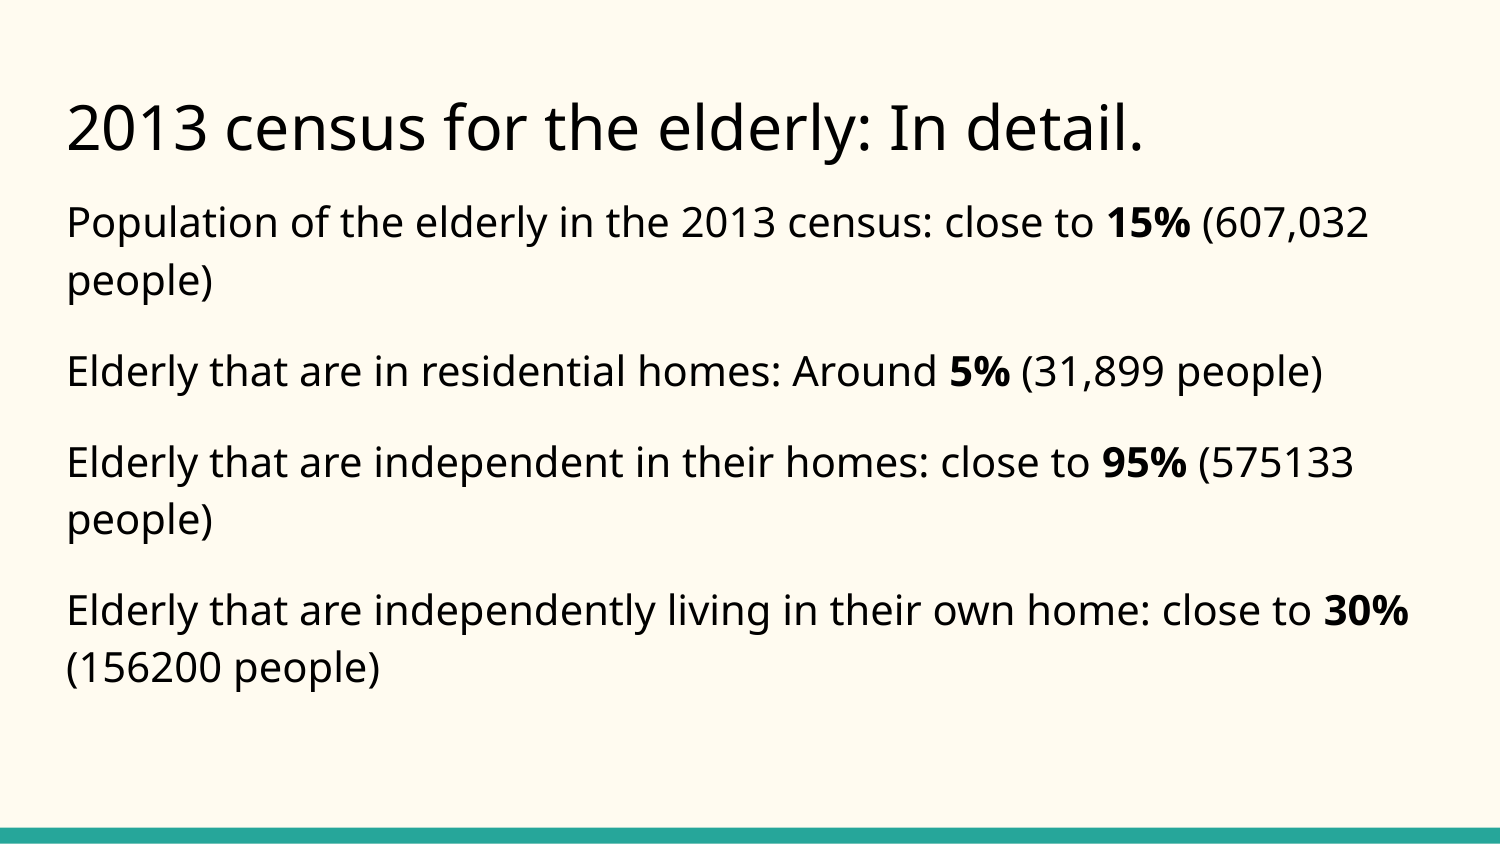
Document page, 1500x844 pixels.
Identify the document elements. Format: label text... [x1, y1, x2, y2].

list Population of the elderly in the 2013 census: close to 15% (607,032 people) Elderly that are in residential homes: Around 5% (31,899 people) Elderly that are independent in their homes: close to 95% (575133 people) Elderly that are independently living in their own home: close to 30% (156200 people) [51, 173, 1449, 731]
title 2013 census for the elderly: In detail. [51, 72, 1449, 173]
